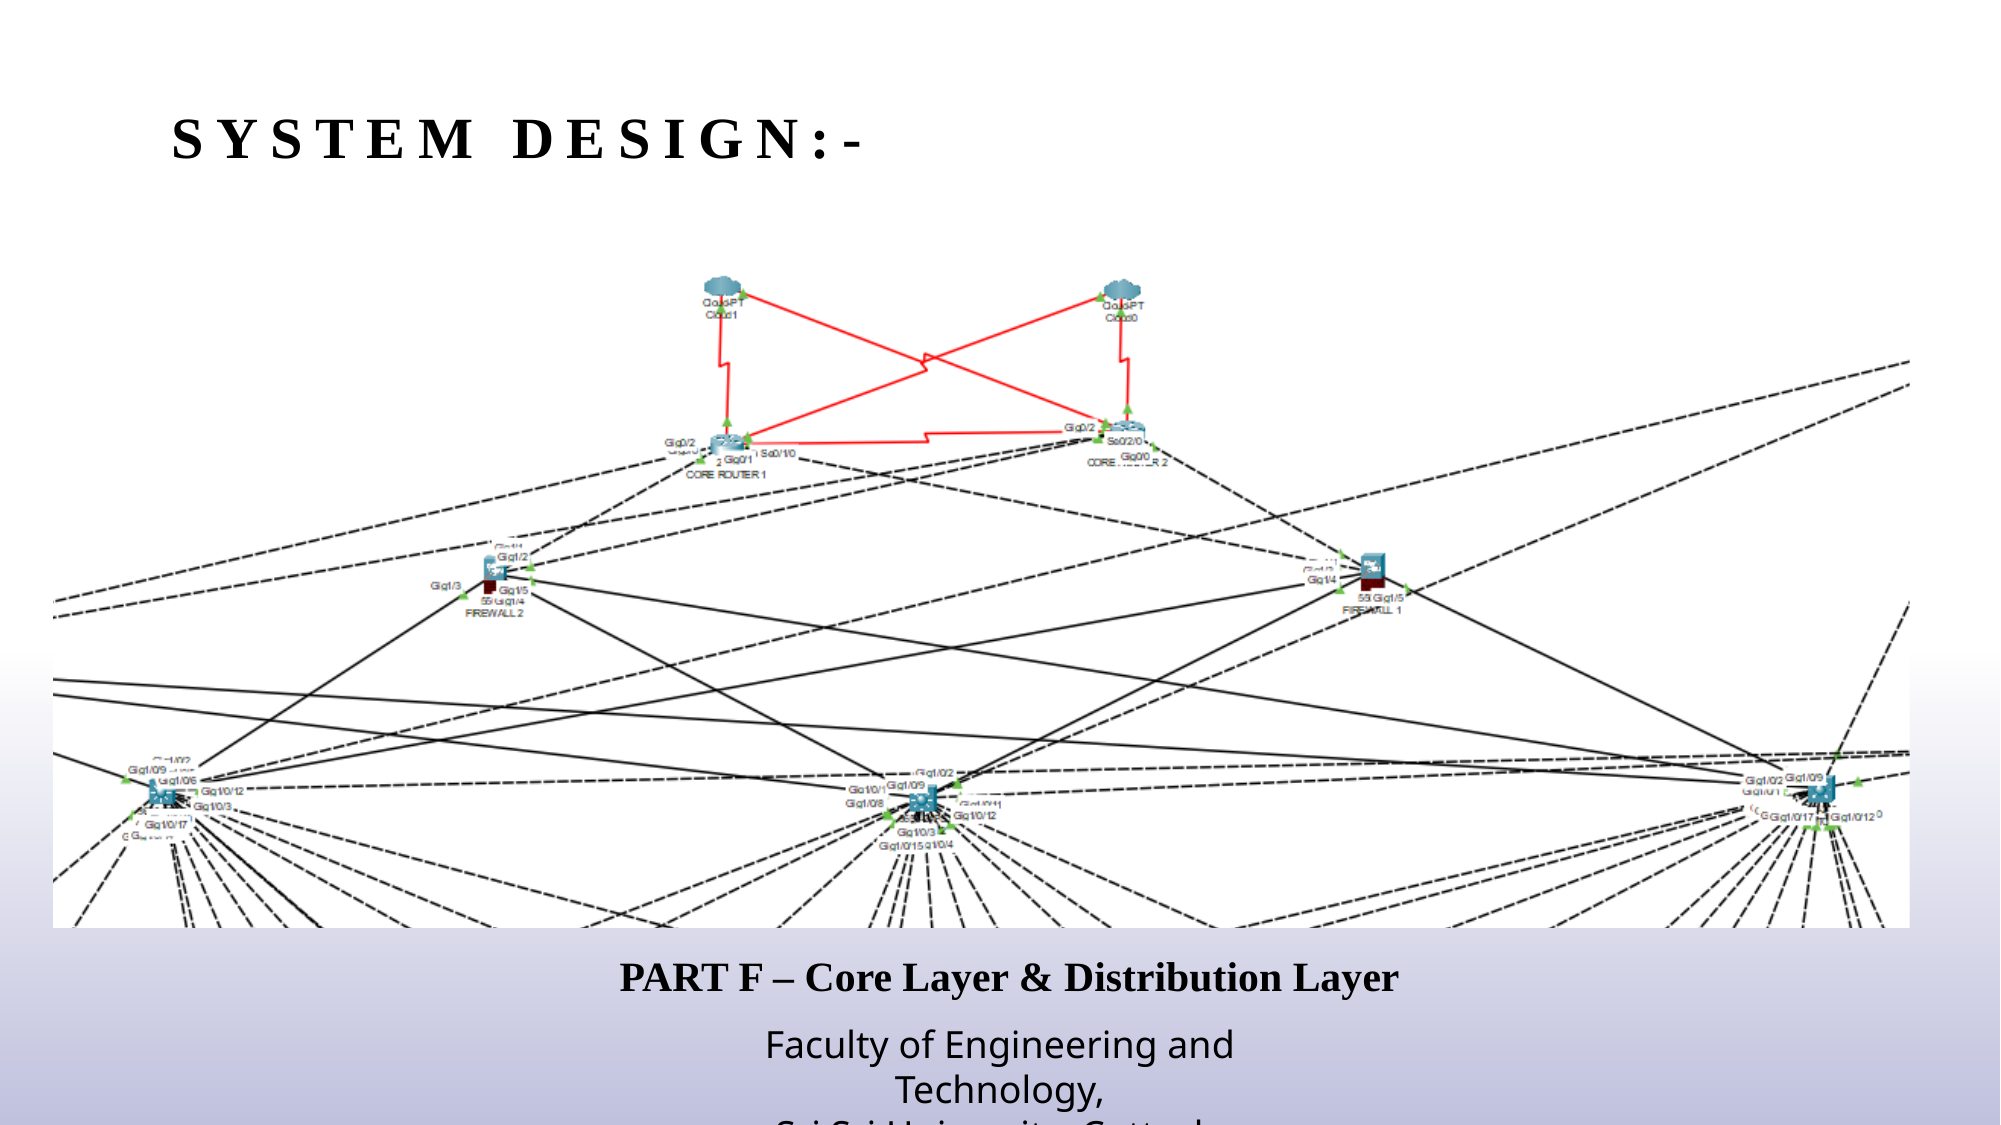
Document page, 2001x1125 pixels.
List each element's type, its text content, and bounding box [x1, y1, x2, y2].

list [53, 258, 1910, 928]
title System Design:- [156, 66, 1844, 178]
text_box PART F – Core Layer & Distribution Layer [604, 942, 1446, 1057]
